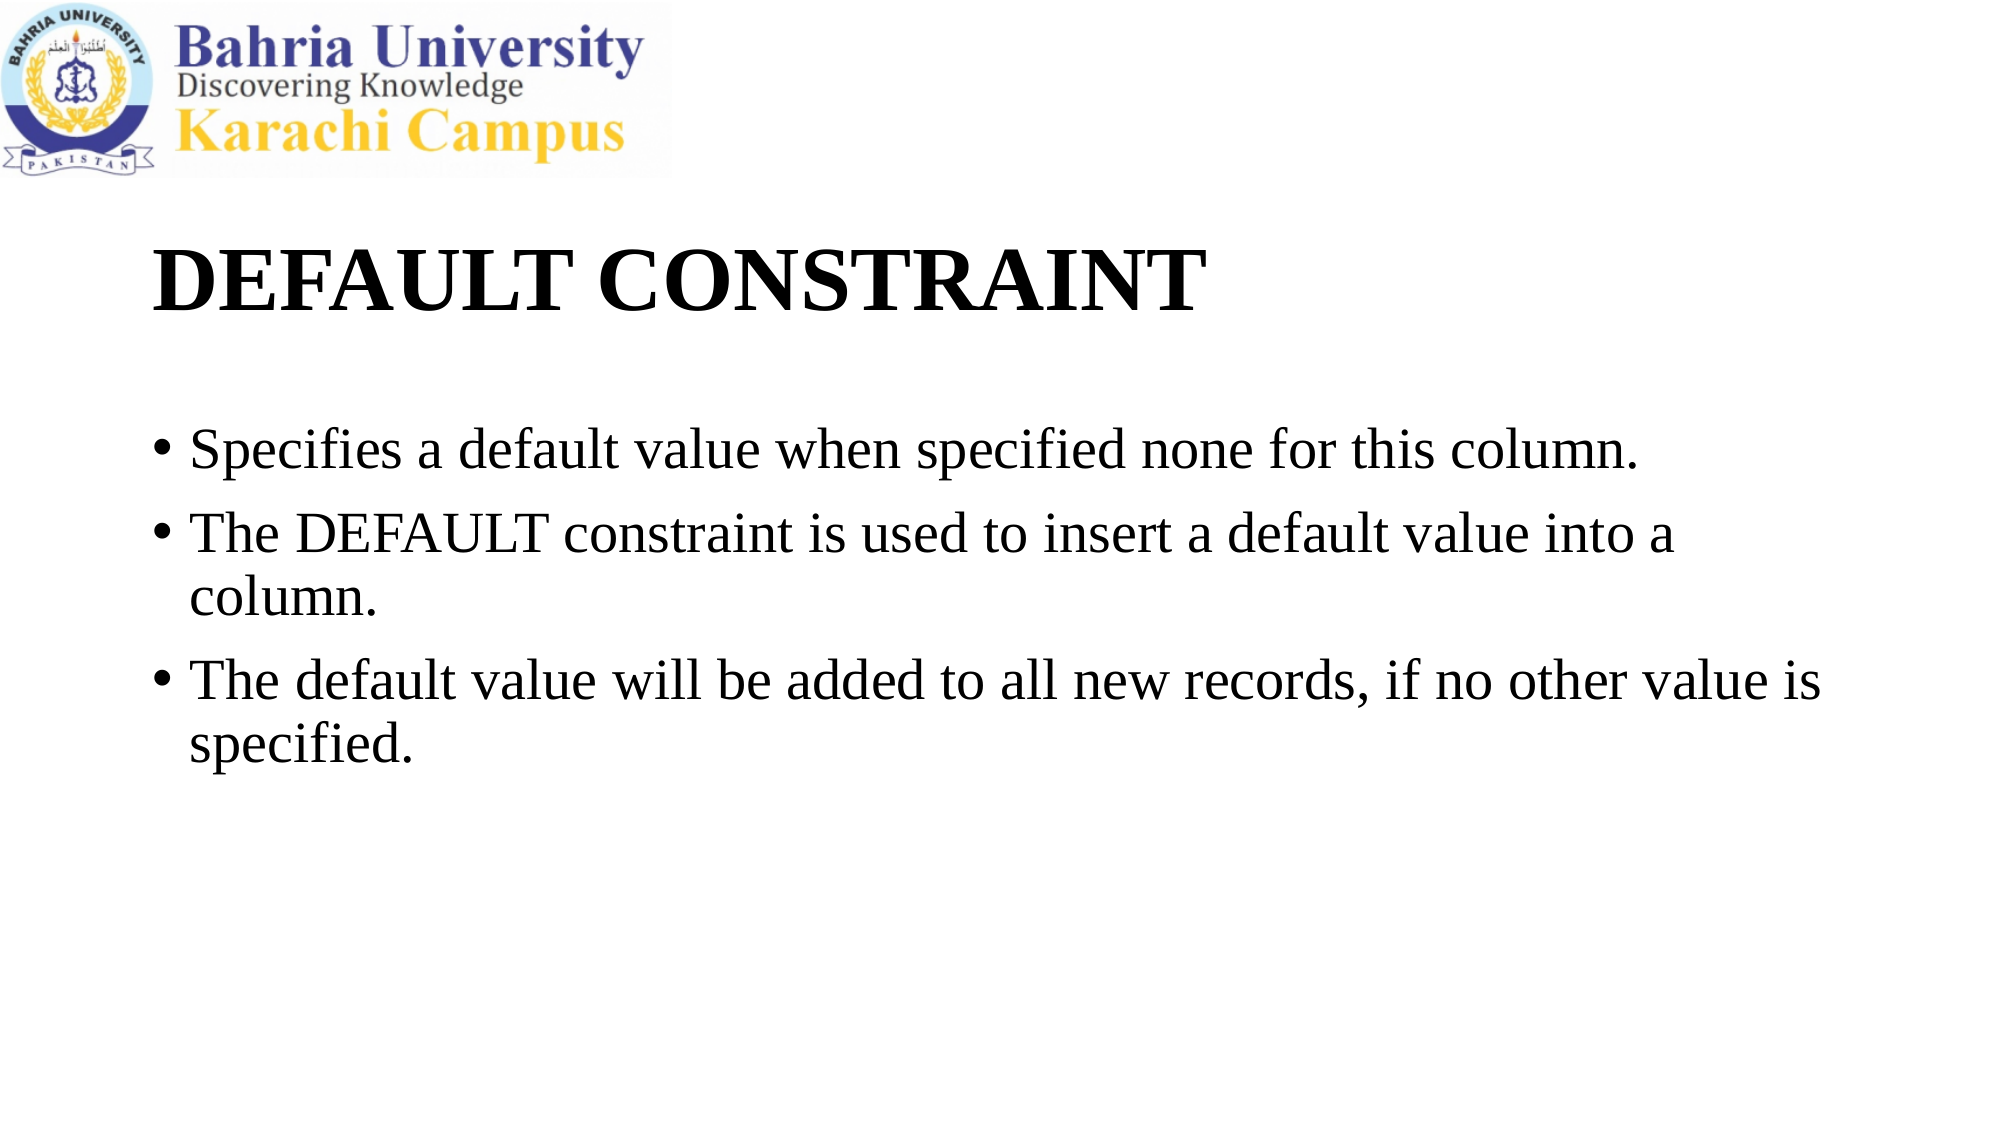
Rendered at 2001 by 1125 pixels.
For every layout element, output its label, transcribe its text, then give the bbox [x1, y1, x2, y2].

picture [0, 2, 672, 178]
list Specifies a default value when specified none for this column. The DEFAULT constraint is used to insert a default value into a column. The default value will be added to all new records, if no other value is specified. [137, 411, 1863, 1125]
title DEFAULT CONSTRAINT [137, 171, 1863, 390]
